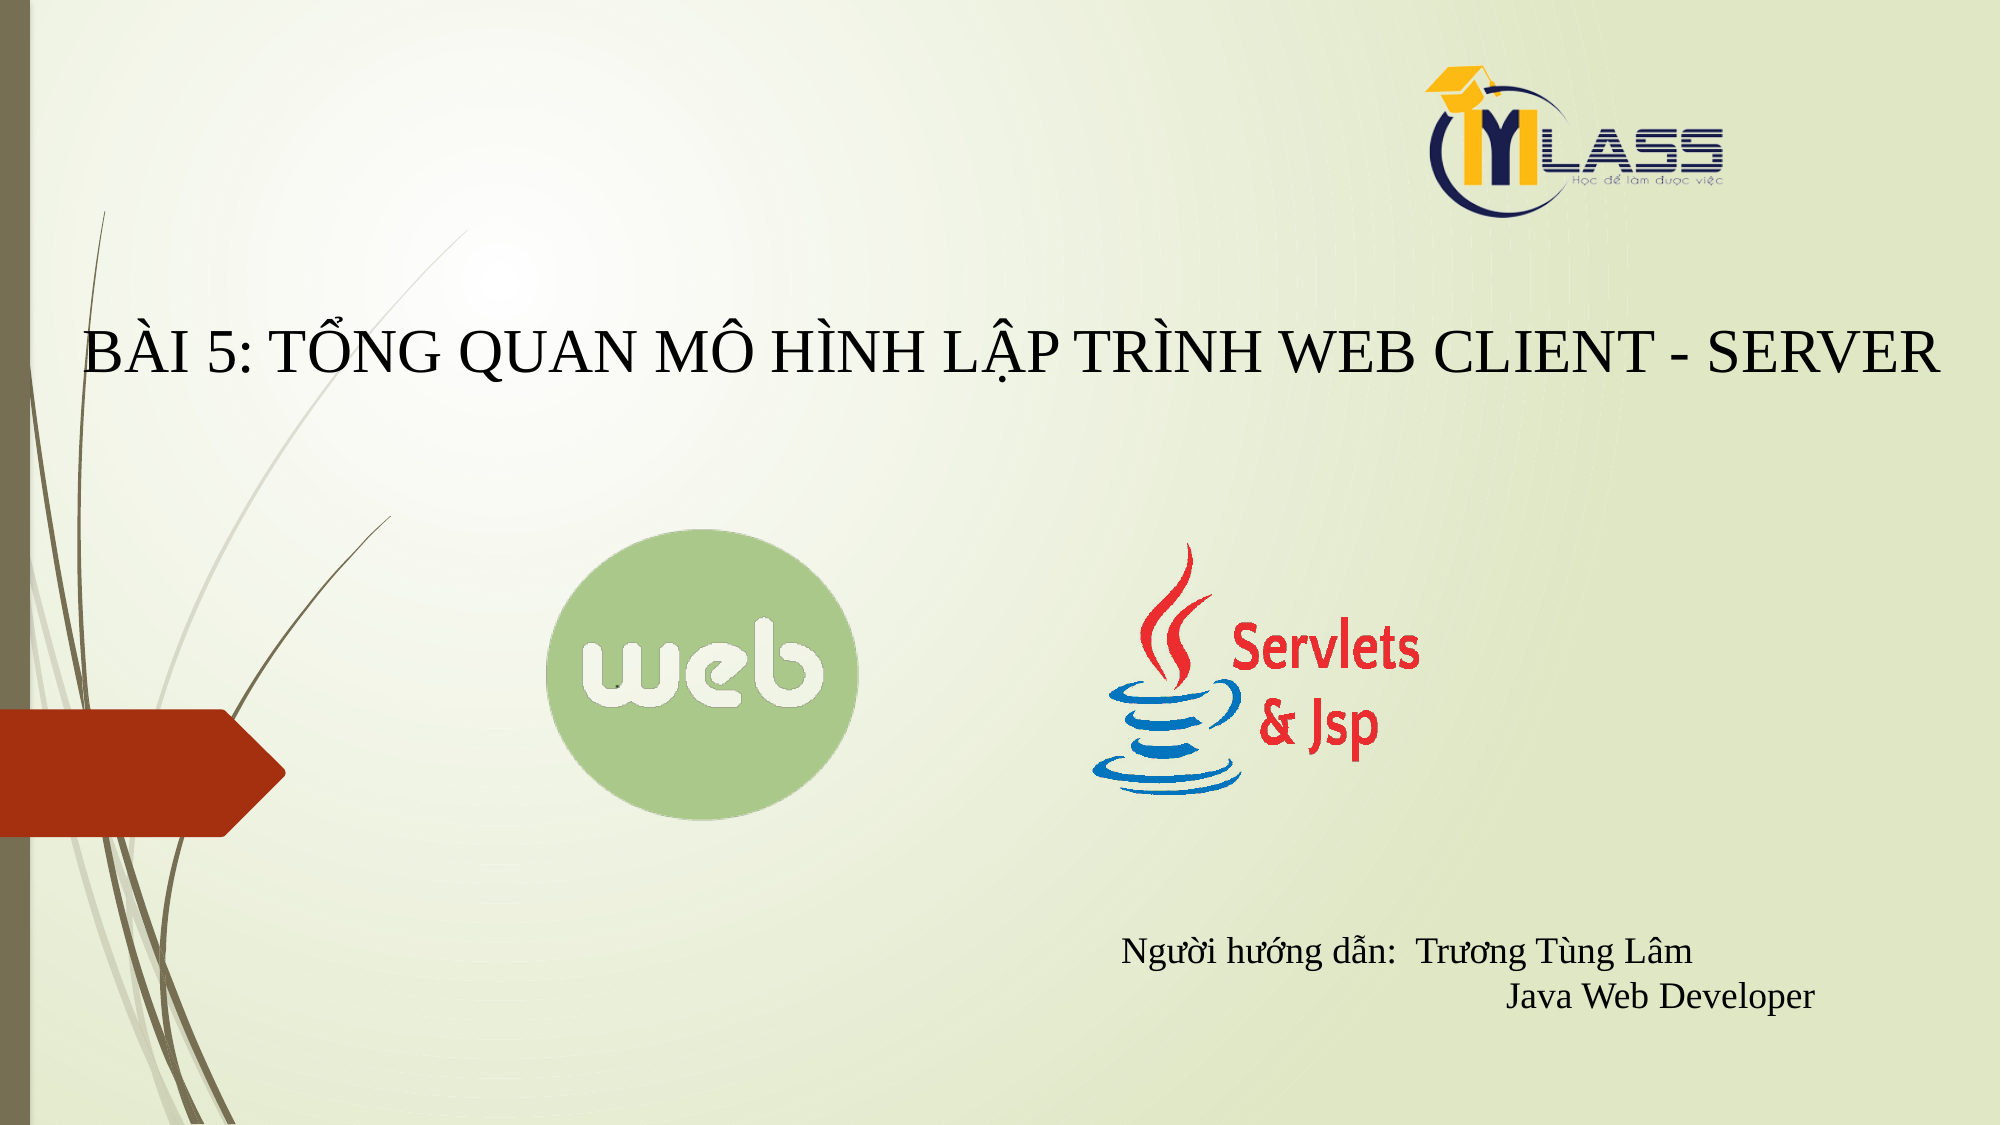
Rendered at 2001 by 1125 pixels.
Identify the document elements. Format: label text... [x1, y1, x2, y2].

text_box BÀI 5: TỔNG QUAN MÔ HÌNH LẬP TRÌNH WEB CLIENT - SERVER [67, 302, 2000, 393]
picture [544, 525, 860, 823]
picture [1423, 65, 1723, 218]
text_box Người hướng dẫn: Trương Tùng Lâm Java Web Developer [1106, 918, 1876, 1024]
picture [1062, 525, 1446, 823]
